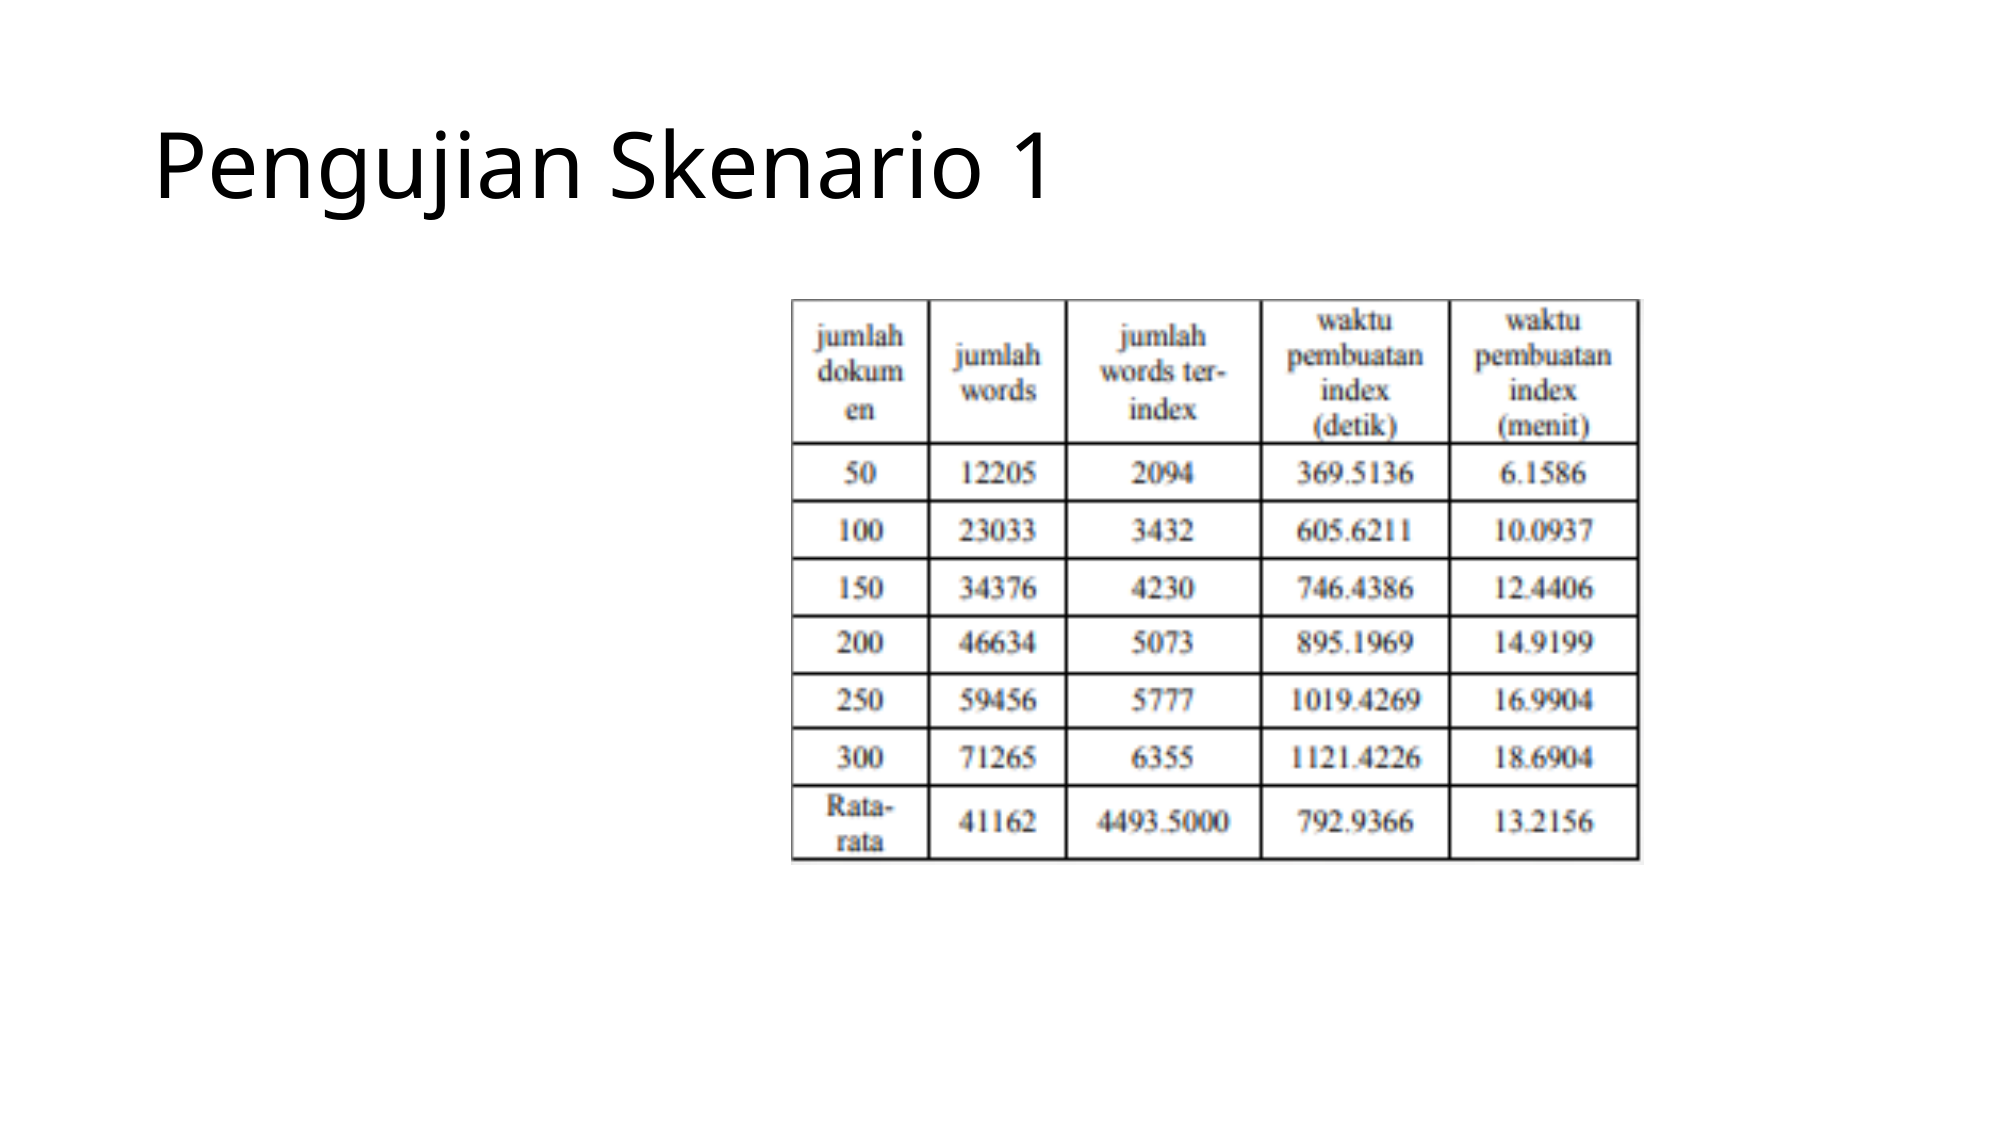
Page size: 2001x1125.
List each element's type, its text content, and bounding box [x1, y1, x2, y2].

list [791, 299, 1644, 865]
title Pengujian Skenario 1 [137, 59, 1863, 278]
